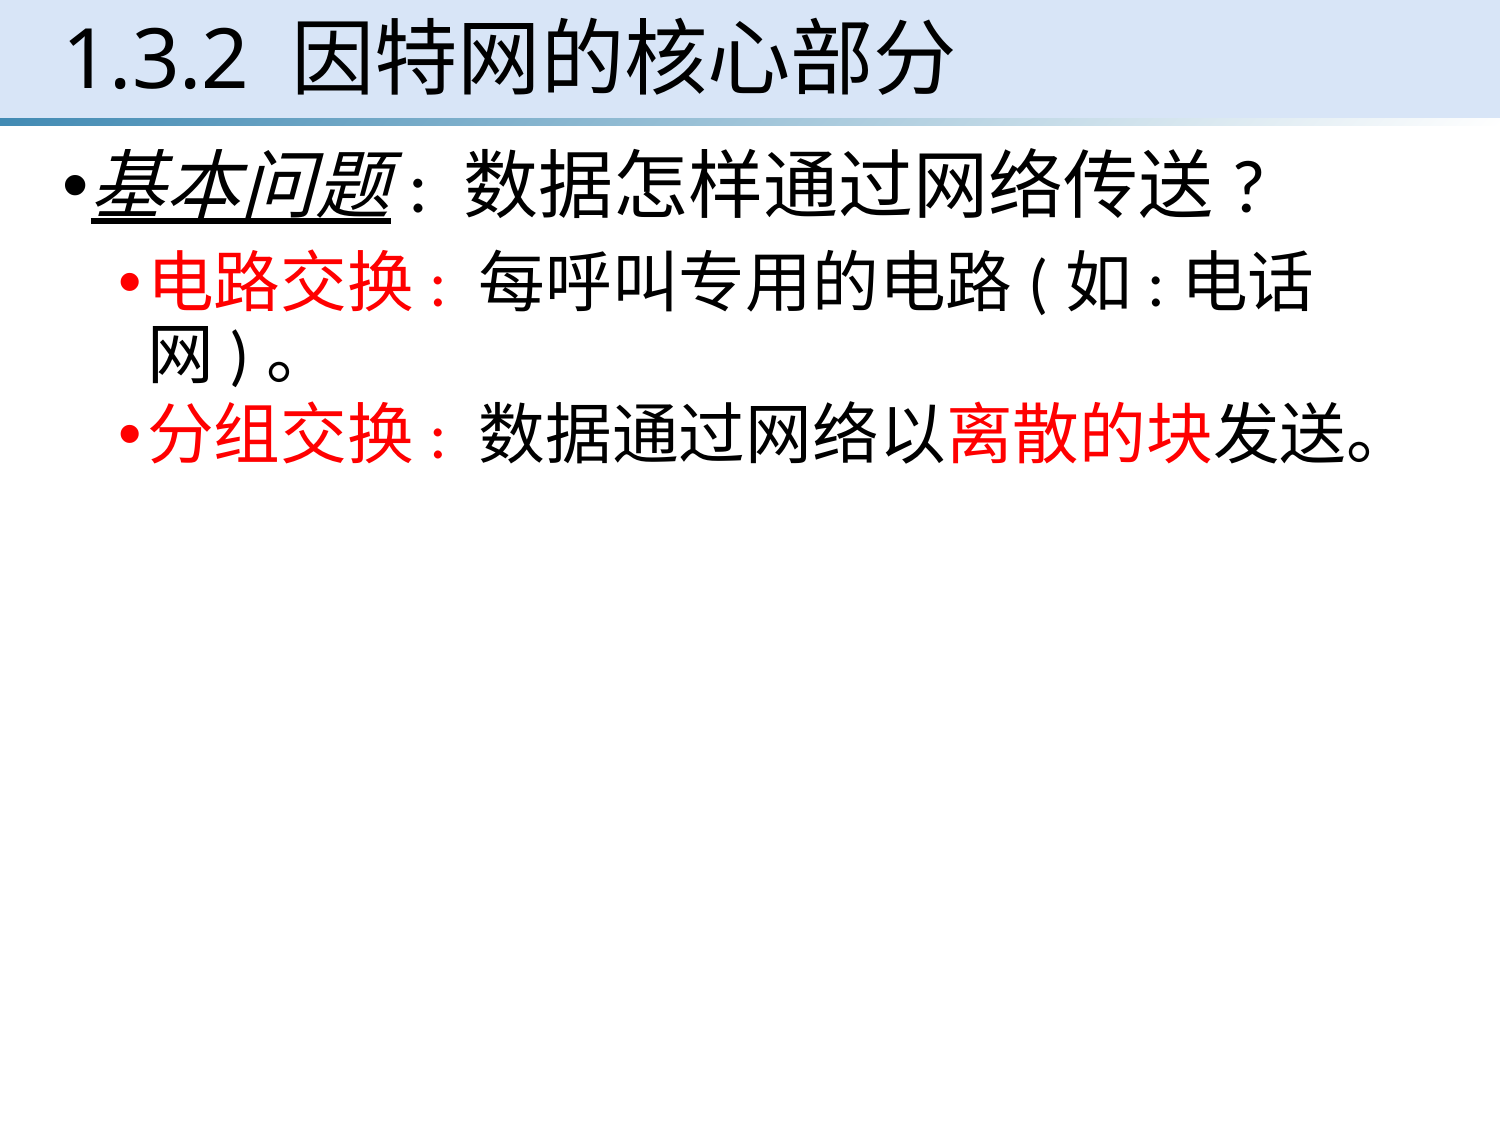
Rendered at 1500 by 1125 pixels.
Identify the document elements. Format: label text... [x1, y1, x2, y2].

title 1.3.2 因特网的核心部分 [47, 0, 1448, 123]
list 基本问题: 数据怎样通过网络传送? 电路交换: 每呼叫专用的电路(如:电话网)。 分组交换: 数据通过网络以离散的块发送。 [47, 140, 1448, 1014]
